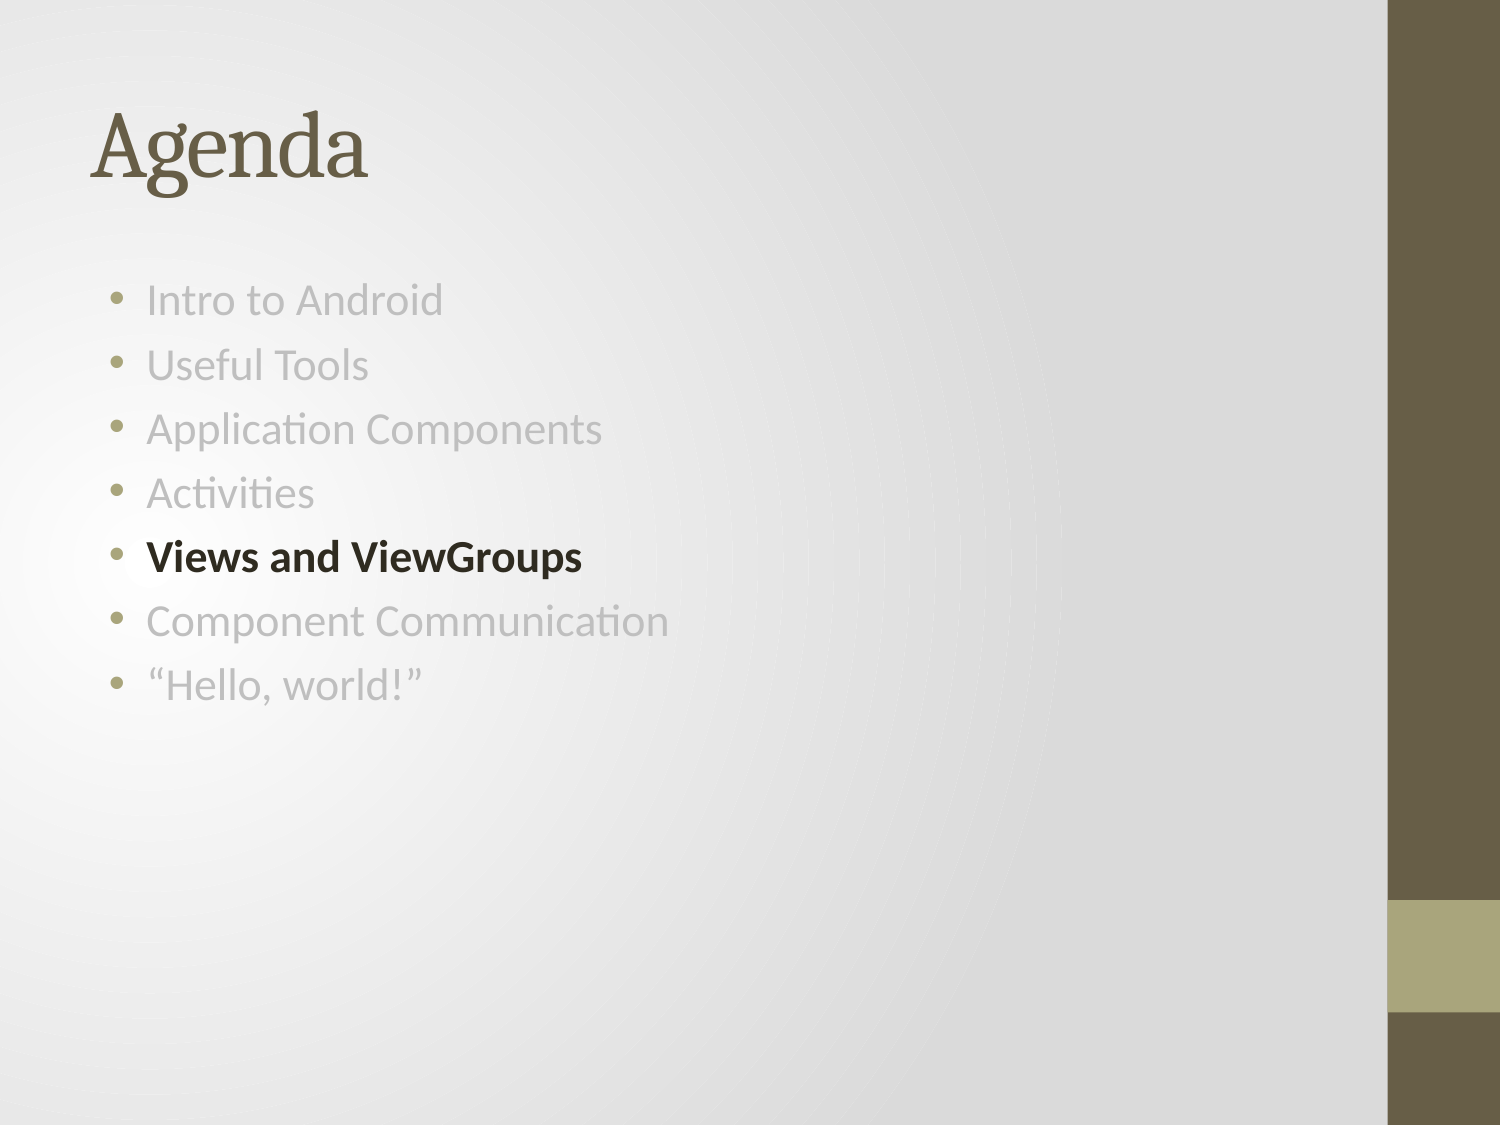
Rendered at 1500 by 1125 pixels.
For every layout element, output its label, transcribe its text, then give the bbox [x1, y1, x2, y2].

list Intro to Android Useful Tools Application Components Activities Views and ViewGroups Component Communication “Hello, world!” [75, 262, 1325, 1050]
title Agenda [75, 45, 1325, 233]
